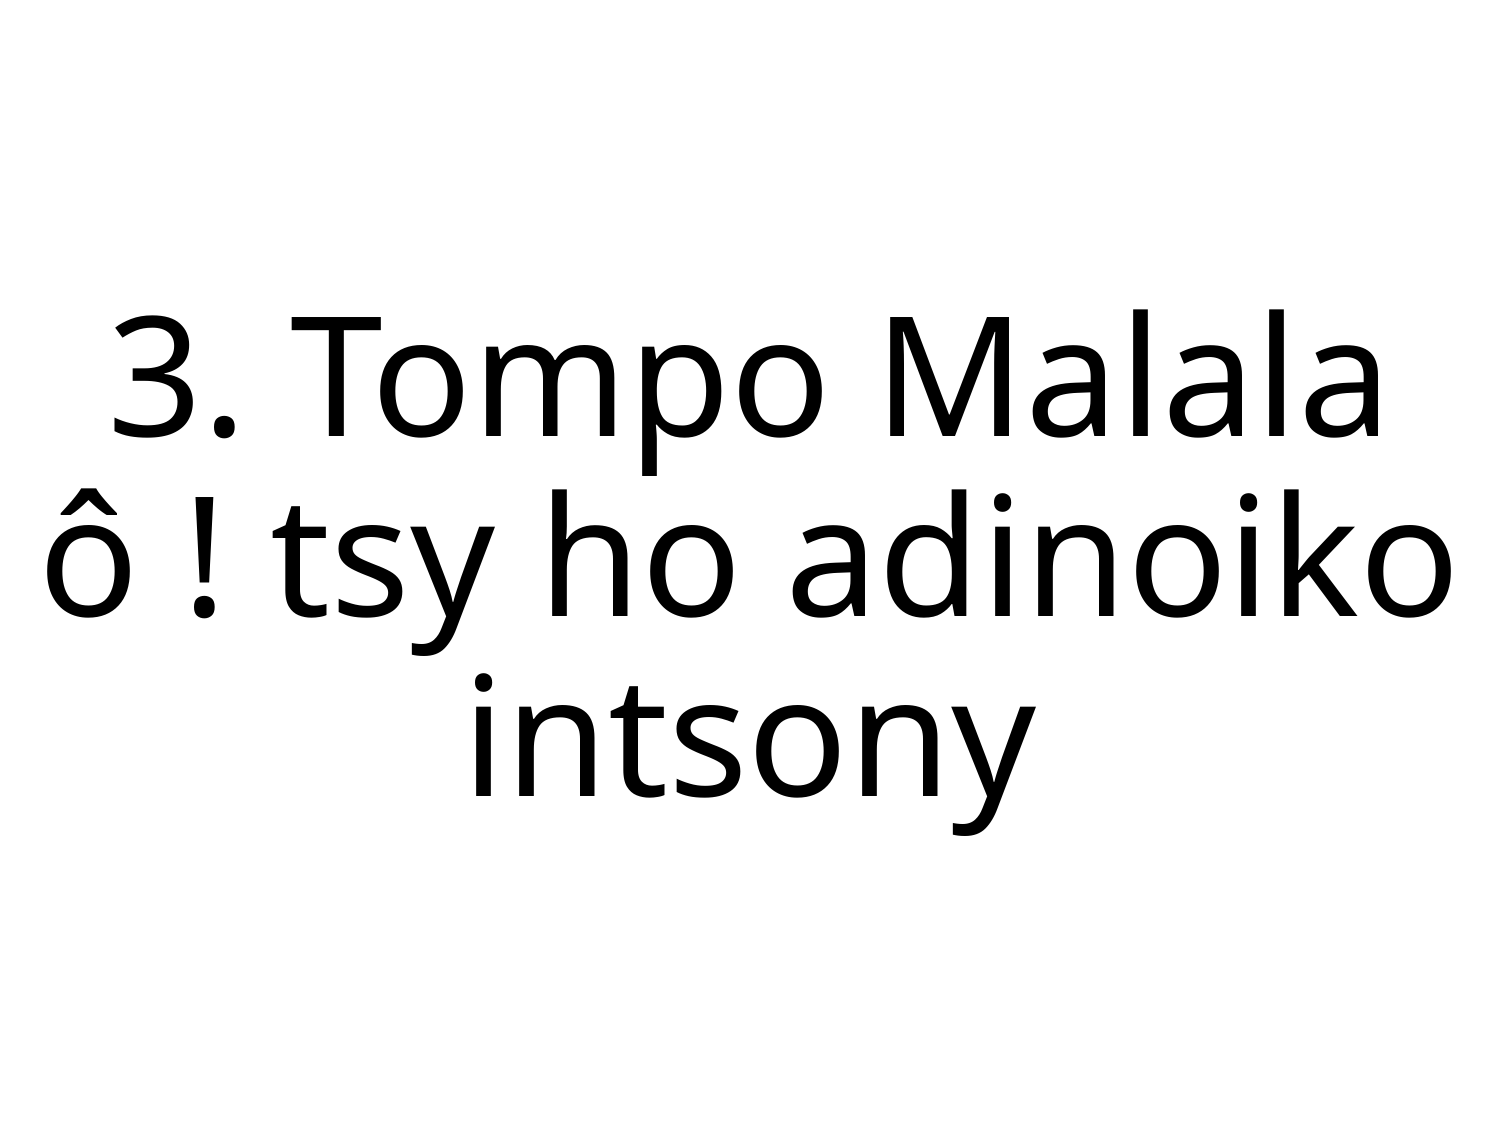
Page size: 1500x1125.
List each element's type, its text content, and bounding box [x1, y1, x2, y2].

title 3. Tompo Malala ô ! tsy ho adinoiko intsony [0, 453, 1500, 672]
